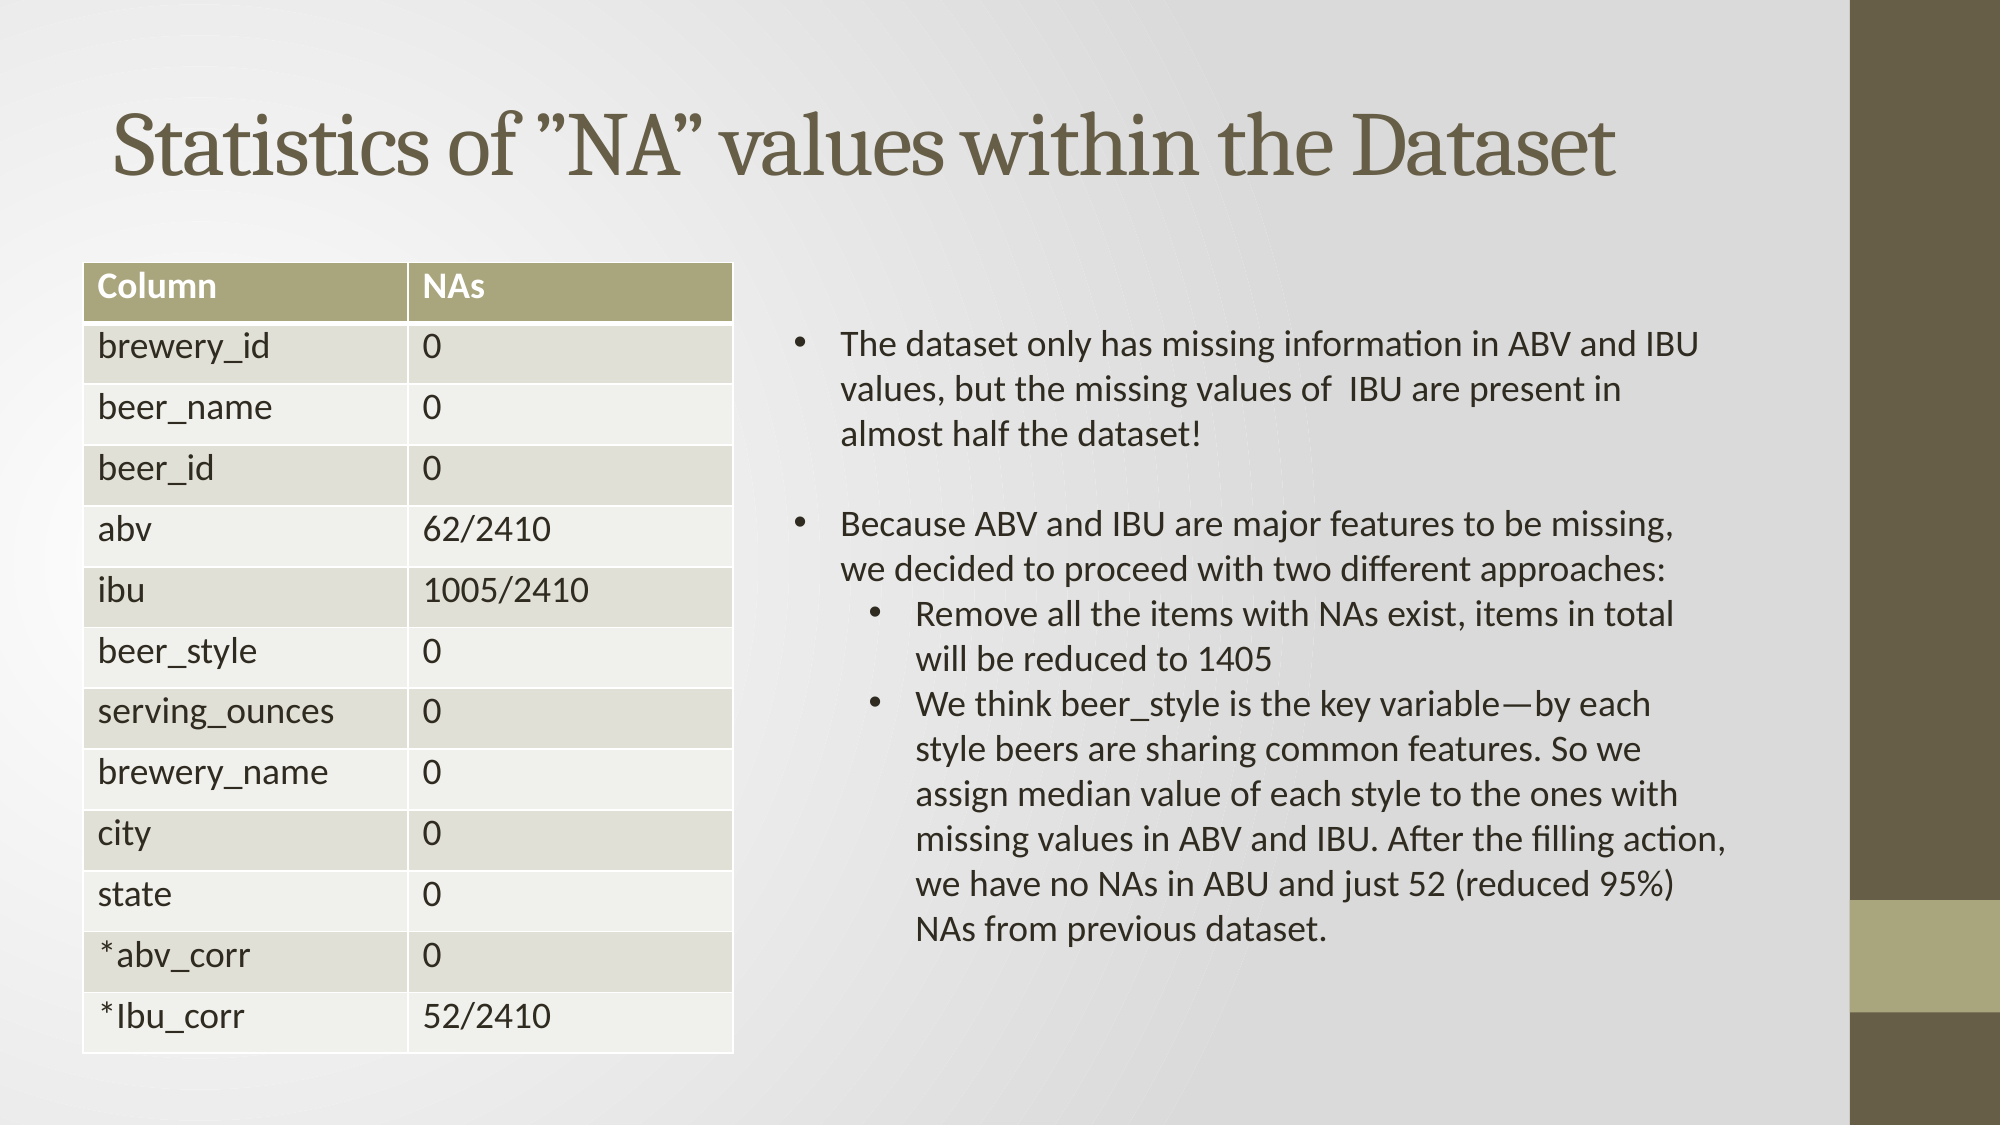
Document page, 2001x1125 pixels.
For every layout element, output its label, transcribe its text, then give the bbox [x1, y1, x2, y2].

title Statistics of ”NA” values within the Dataset [99, 45, 1767, 233]
table_header NAs [409, 263, 732, 321]
table_cell brewery_id [84, 326, 407, 383]
table_cell 0 [409, 689, 732, 748]
table_cell state [84, 872, 407, 931]
table_cell 0 [409, 932, 732, 992]
table_cell *Ibu_corr [84, 993, 407, 1052]
table_cell 62/2410 [409, 507, 732, 566]
table_cell beer_name [84, 385, 407, 444]
table_cell 0 [409, 446, 732, 505]
table_cell ibu [84, 568, 407, 627]
table_cell 0 [409, 750, 732, 809]
text_box The dataset only has missing information in ABV and IBU values, but the missing values of IBU are present in almost half the dataset! Because ABV and IBU are major features to be missing, we decided to proceed with two different approaches: Remove all the items with NAs exist, items in total will be reduced to 1405 We think beer_style is the key variable—by each style beers are sharing common features. So we assign median value of each style to the ones with missing values in ABV and IBU. After the filling action, we have no NAs in ABU and just 52 (reduced 95%) NAs from previous dataset. [778, 311, 1744, 1002]
table_cell 0 [409, 628, 732, 687]
table_cell brewery_name [84, 750, 407, 809]
table_cell 0 [409, 811, 732, 870]
table_cell 0 [409, 385, 732, 444]
table_cell 0 [409, 326, 732, 383]
table_cell beer_id [84, 446, 407, 505]
table_cell 0 [409, 872, 732, 931]
table_cell 52/2410 [409, 993, 732, 1052]
table_header Column [84, 263, 407, 321]
table_cell city [84, 811, 407, 870]
table_cell abv [84, 507, 407, 566]
table_cell 1005/2410 [409, 568, 732, 627]
table_cell beer_style [84, 628, 407, 687]
table_cell serving_ounces [84, 689, 407, 748]
table_cell *abv_corr [84, 932, 407, 992]
